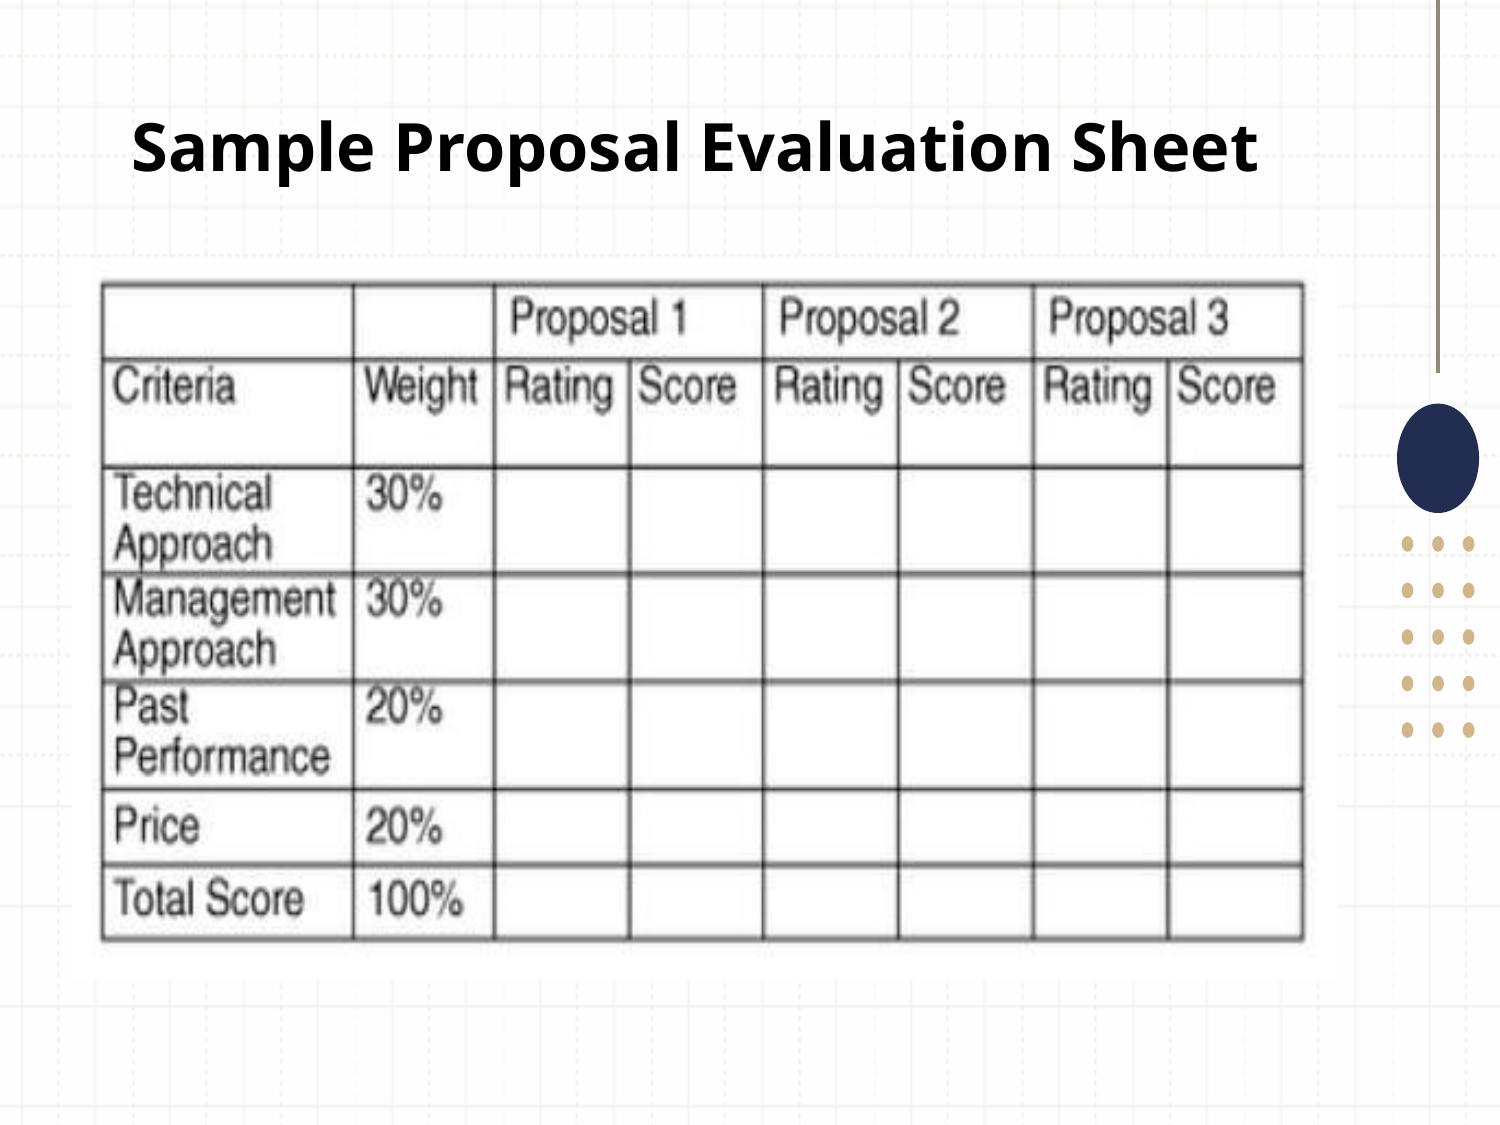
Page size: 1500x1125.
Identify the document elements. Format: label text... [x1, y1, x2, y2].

picture [71, 257, 1338, 979]
text_box Sample Proposal Evaluation Sheet [116, 97, 1383, 223]
